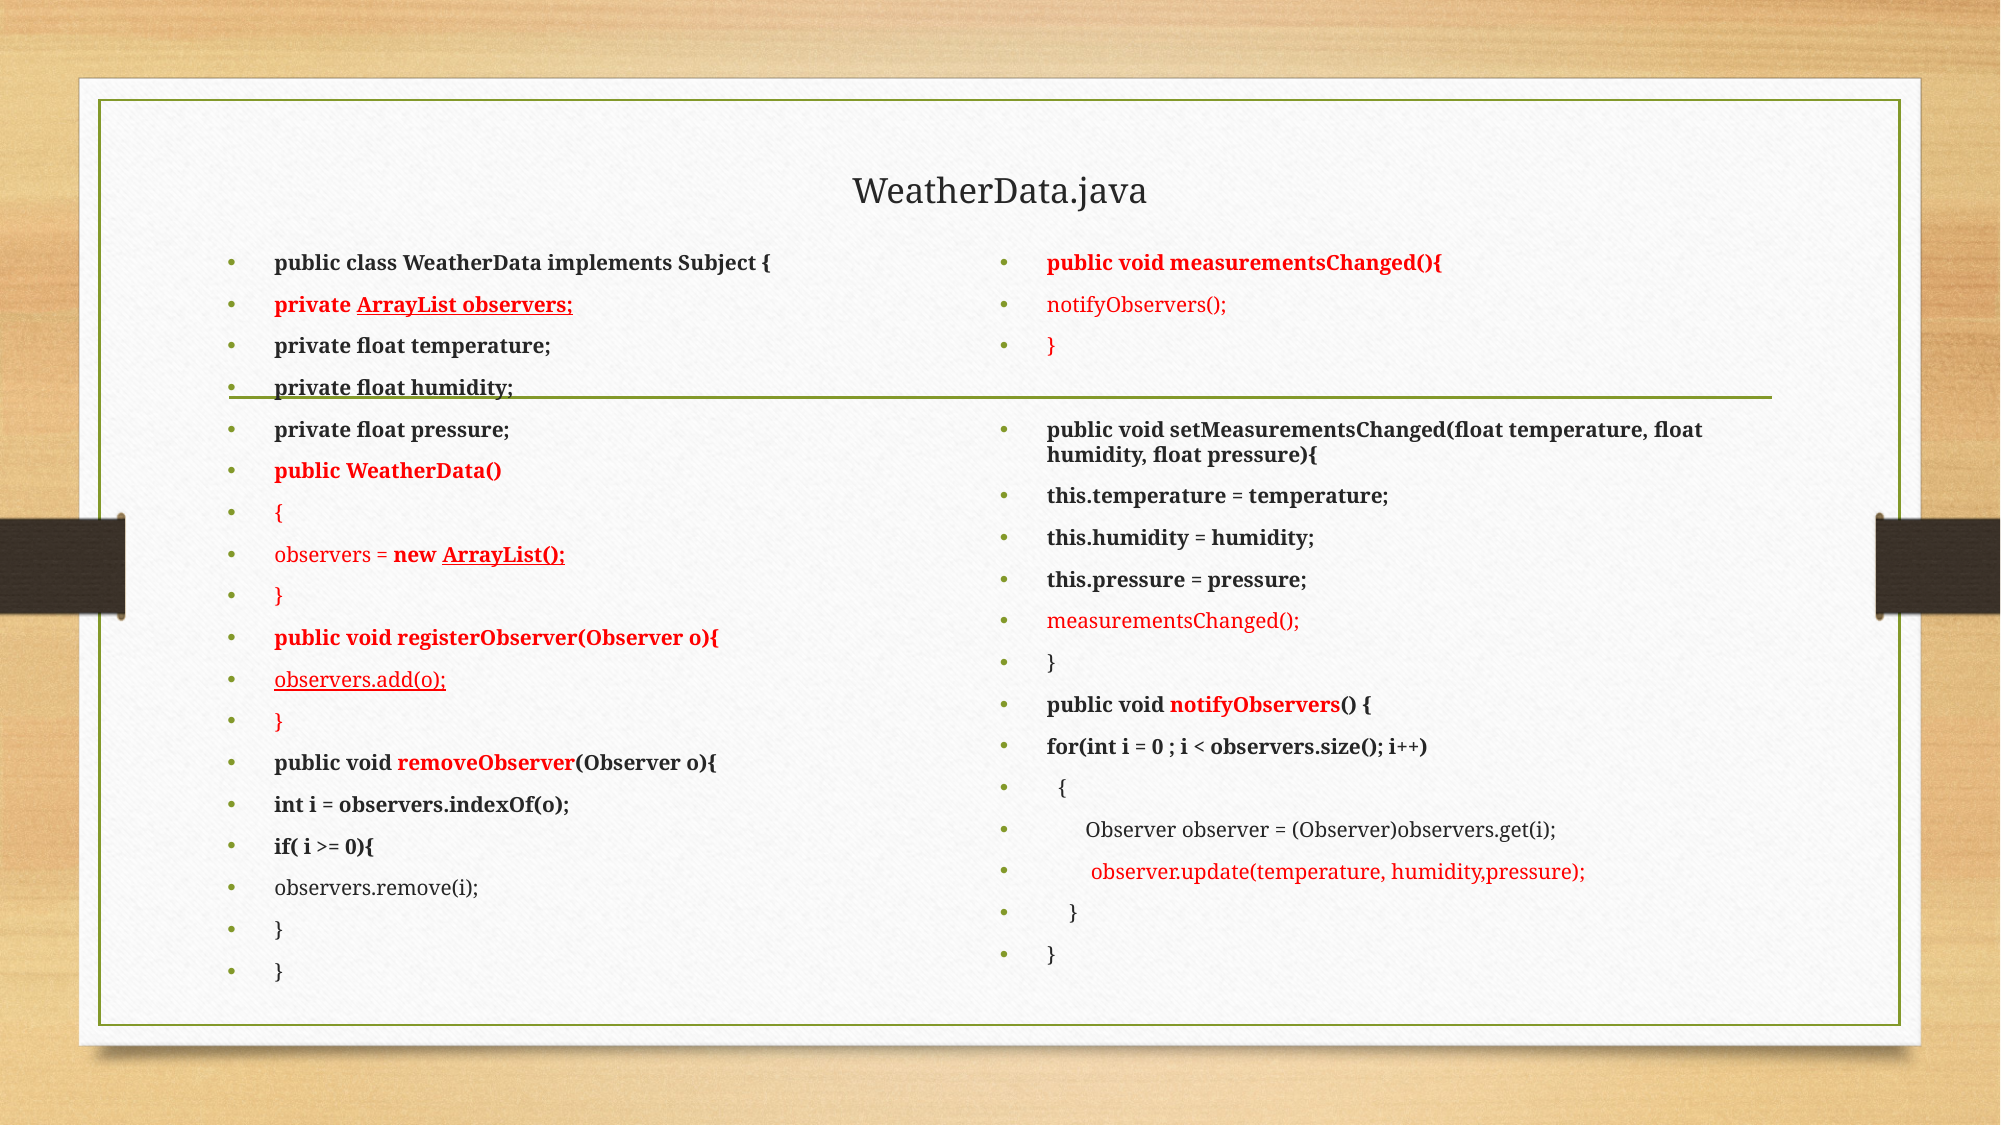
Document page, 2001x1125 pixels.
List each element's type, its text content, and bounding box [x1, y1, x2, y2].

list public class WeatherData implements Subject { private ArrayList observers; private float temperature; private float humidity; private float pressure; public WeatherData() { observers = new ArrayList(); } public void registerObserver(Observer o){ observers.add(o); } public void removeObserver(Observer o){ int i = observers.indexOf(o); if( i >= 0){ observers.remove(i); } } public void measurementsChanged(){ notifyObservers(); } public void setMeasurementsChanged(float temperature, float humidity, float pressure){ this.temperature = temperature; this.humidity = humidity; this.pressure = pressure; measurementsChanged(); } public void notifyObservers() { for(int i = 0 ; i < observers.size(); i++) { Observer observer = (Observer)observers.get(i); observer.update(temperature, humidity,pressure); } } [212, 242, 1788, 1012]
picture [0, 0, 2001, 1125]
title WeatherData.java [212, 161, 1788, 219]
